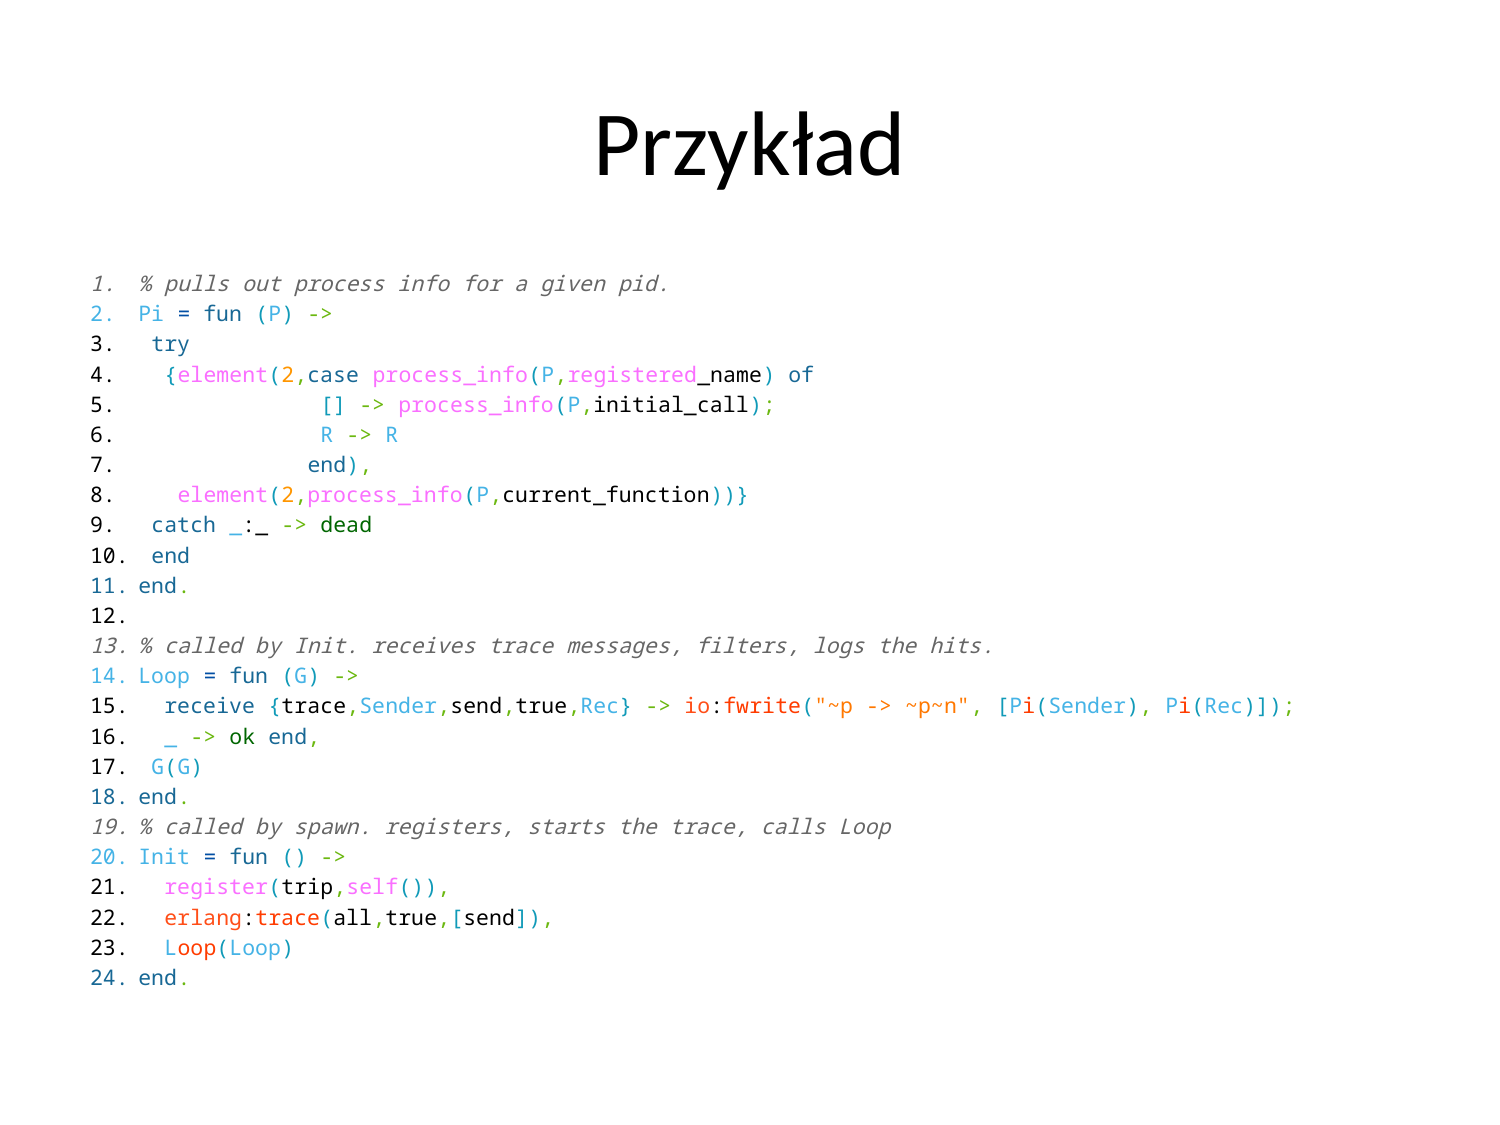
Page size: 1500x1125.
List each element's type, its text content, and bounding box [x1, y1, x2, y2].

list % pulls out process info for a given pid. Pi = fun (P) -> try {element(2,case process_info(P,registered_name) of [] -> process_info(P,initial_call); R -> R end), element(2,process_info(P,current_function))} catch _:_ -> dead end end. % called by Init. receives trace messages, filters, logs the hits. Loop = fun (G) -> receive {trace,Sender,send,true,Rec} -> io:fwrite("~p -> ~p~n", [Pi(Sender), Pi(Rec)]); _ -> ok end, G(G) end. % called by spawn. registers, starts the trace, calls Loop Init = fun () -> register(trip,self()), erlang:trace(all,true,[send]), Loop(Loop) end. [75, 262, 1425, 1005]
title Przykład [75, 45, 1425, 233]
